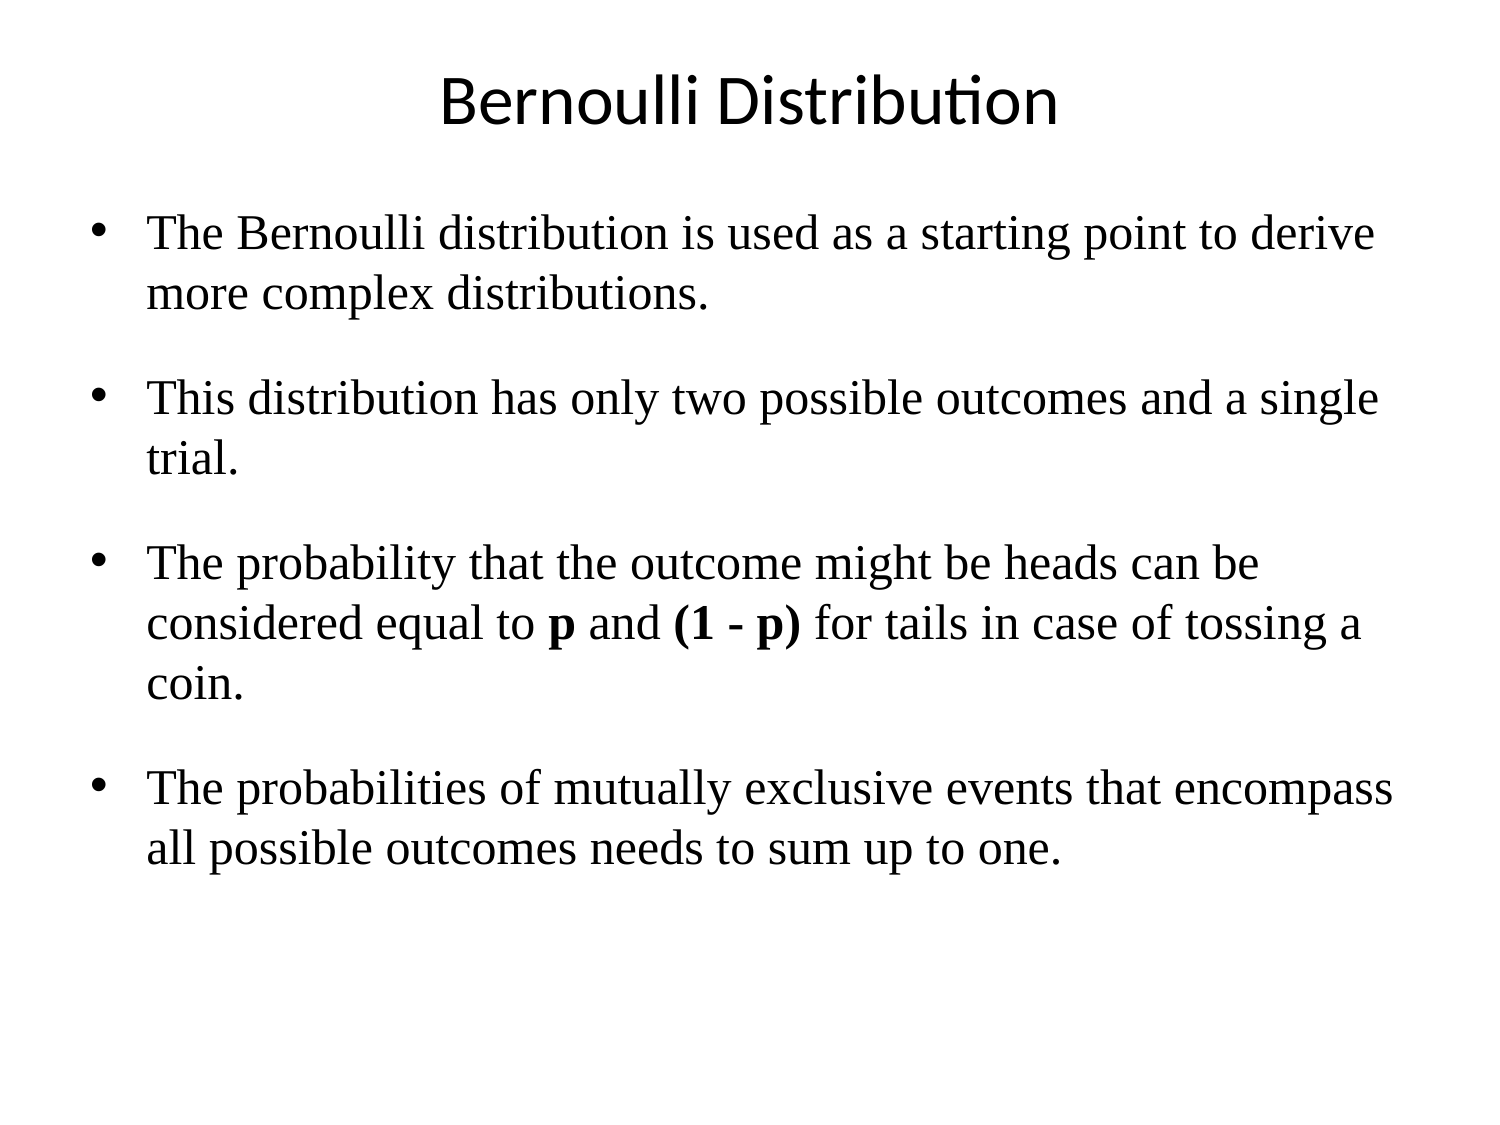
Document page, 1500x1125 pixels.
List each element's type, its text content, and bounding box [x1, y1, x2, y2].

title Bernoulli Distribution [75, 45, 1425, 192]
list The Bernoulli distribution is used as a starting point to derive more complex distributions. This distribution has only two possible outcomes and a single trial. The probability that the outcome might be heads can be considered equal to p and (1 - p) for tails in case of tossing a coin. The probabilities of mutually exclusive events that encompass all possible outcomes needs to sum up to one. [75, 192, 1425, 1005]
